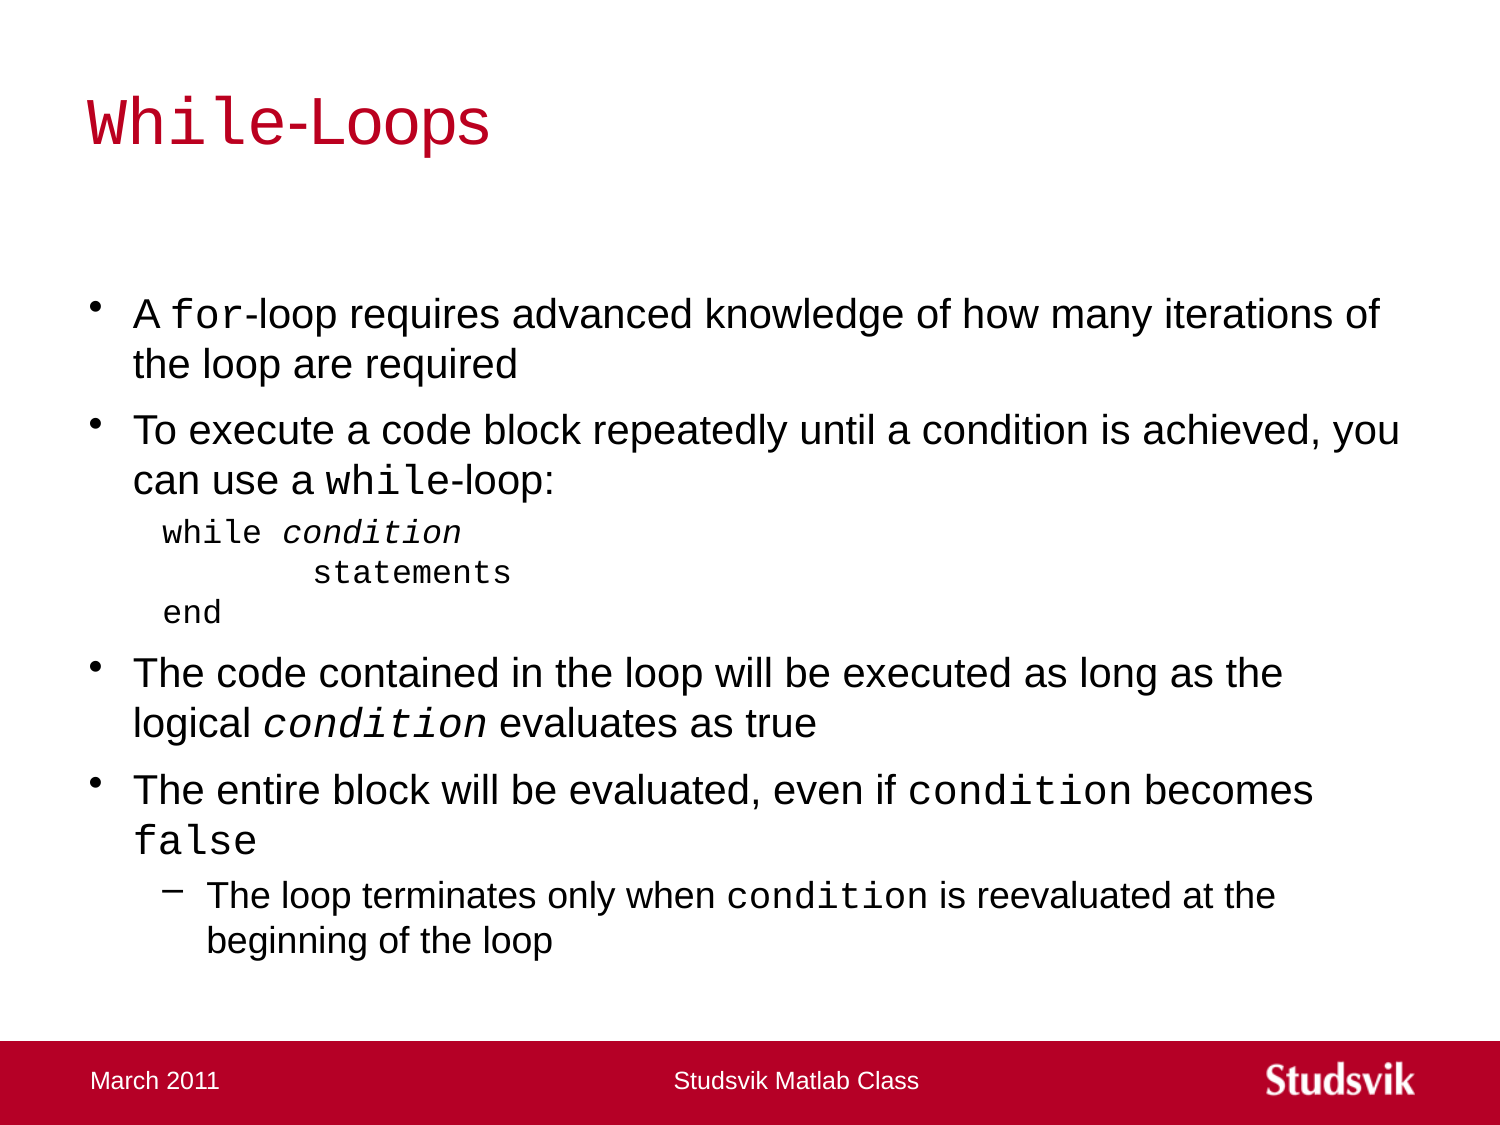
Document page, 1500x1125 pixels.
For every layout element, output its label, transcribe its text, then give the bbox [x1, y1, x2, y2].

footer Studsvik Matlab Class [559, 1049, 1035, 1110]
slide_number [75, 1049, 465, 1110]
list A for-loop requires advanced knowledge of how many iterations of the loop are required To execute a code block repeatedly until a condition is achieved, you can use a while-loop: while condition statements end The code contained in the loop will be executed as long as the logical condition evaluates as true The entire block will be evaluated, even if condition becomes false The loop terminates only when condition is reevaluated at the beginning of the loop [88, 286, 1412, 1003]
picture [0, 1041, 1500, 1125]
title While-Loops [87, 78, 1412, 267]
